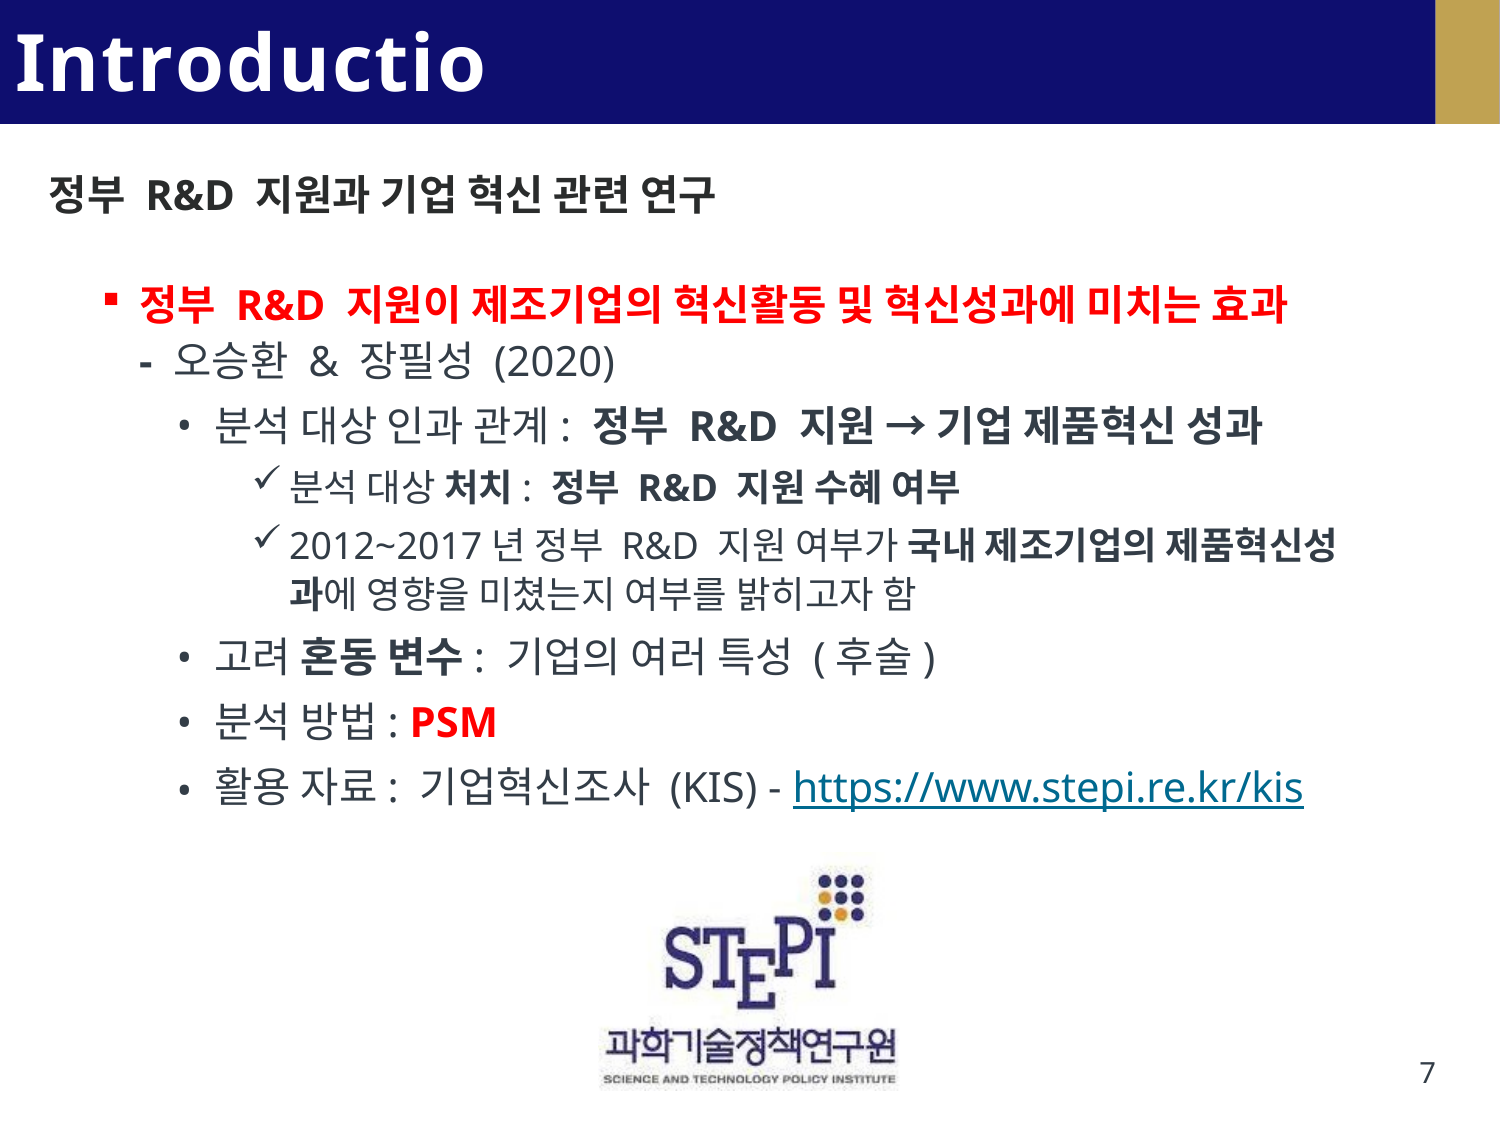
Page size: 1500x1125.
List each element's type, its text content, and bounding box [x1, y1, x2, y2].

text_box 정부 R&D 지원과 기업 혁신 관련 연구 정부 R&D 지원이 제조기업의 혁신활동 및 혁신성과에 미치는 효과 - 오승환 & 장필성 (2020) 분석 대상 인과 관계: 정부 R&D 지원 → 기업 제품혁신 성과 분석 대상 처치: 정부 R&D 지원 수혜 여부 2012~2017년 정부 R&D 지원 여부가 국내 제조기업의 제품혁신성 과에 영향을 미쳤는지 여부를 밝히고자 함 고려 혼동 변수: 기업의 여러 특성 (후술) 분석 방법: PSM 활용 자료: 기업혁신조사 (KIS) - https://www.stepi.re.kr/kis [46, 166, 1406, 818]
text_box 7 [1413, 1050, 1442, 1095]
title Introduction [12, 10, 507, 203]
picture [597, 852, 901, 1091]
